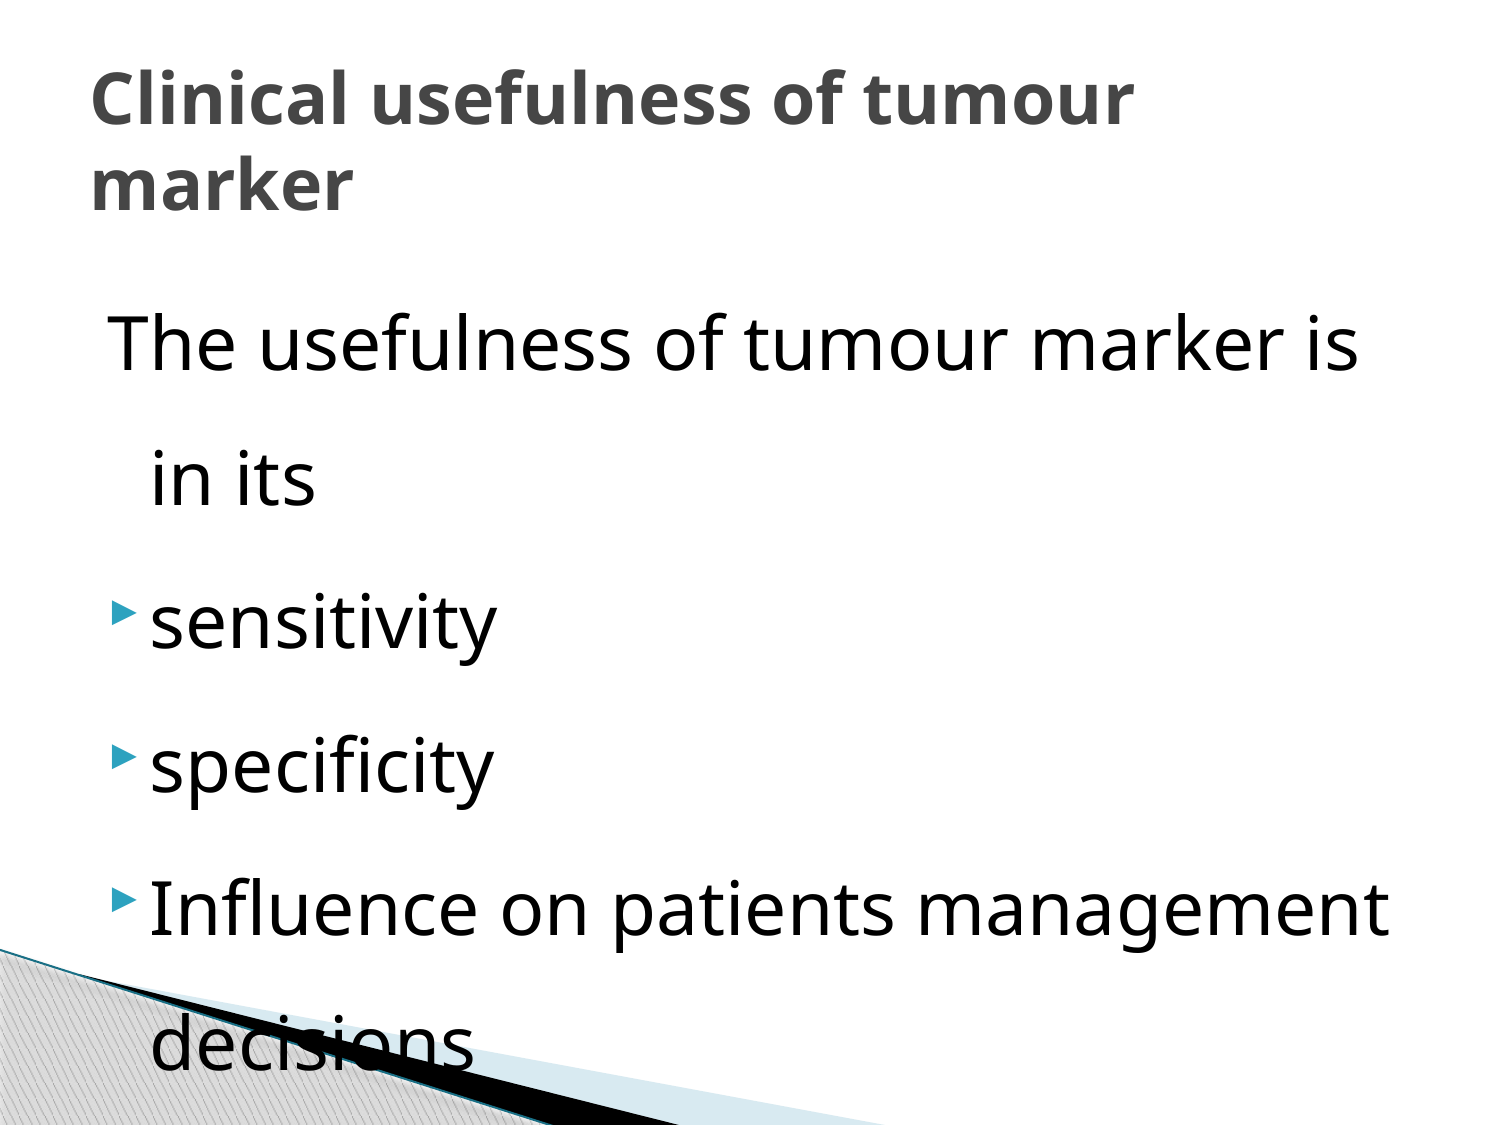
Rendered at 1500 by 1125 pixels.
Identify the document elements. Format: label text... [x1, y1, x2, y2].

list The usefulness of tumour marker is in its sensitivity specificity Influence on patients management decisions [75, 243, 1425, 986]
title Clinical usefulness of tumour marker [75, 45, 1425, 233]
